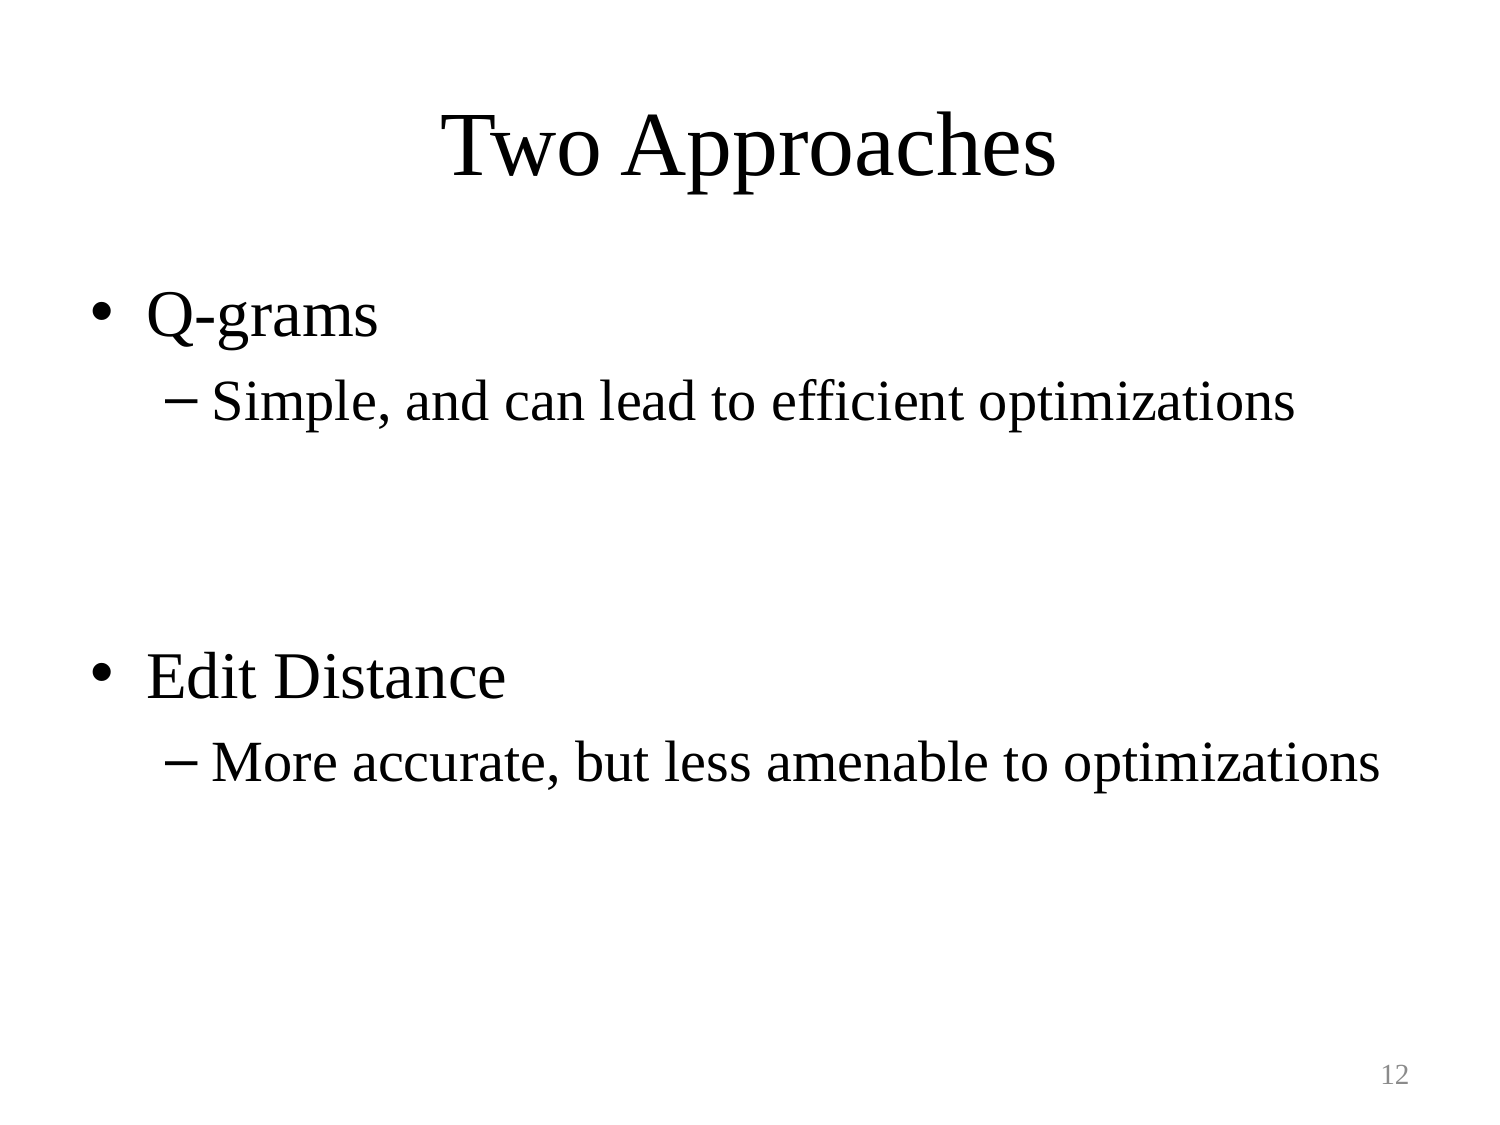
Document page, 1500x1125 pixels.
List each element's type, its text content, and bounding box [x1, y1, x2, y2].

title Two Approaches [75, 45, 1425, 233]
list Q-grams Simple, and can lead to efficient optimizations Edit Distance More accurate, but less amenable to optimizations [75, 262, 1425, 1005]
slide_number 12 [1074, 1042, 1425, 1103]
